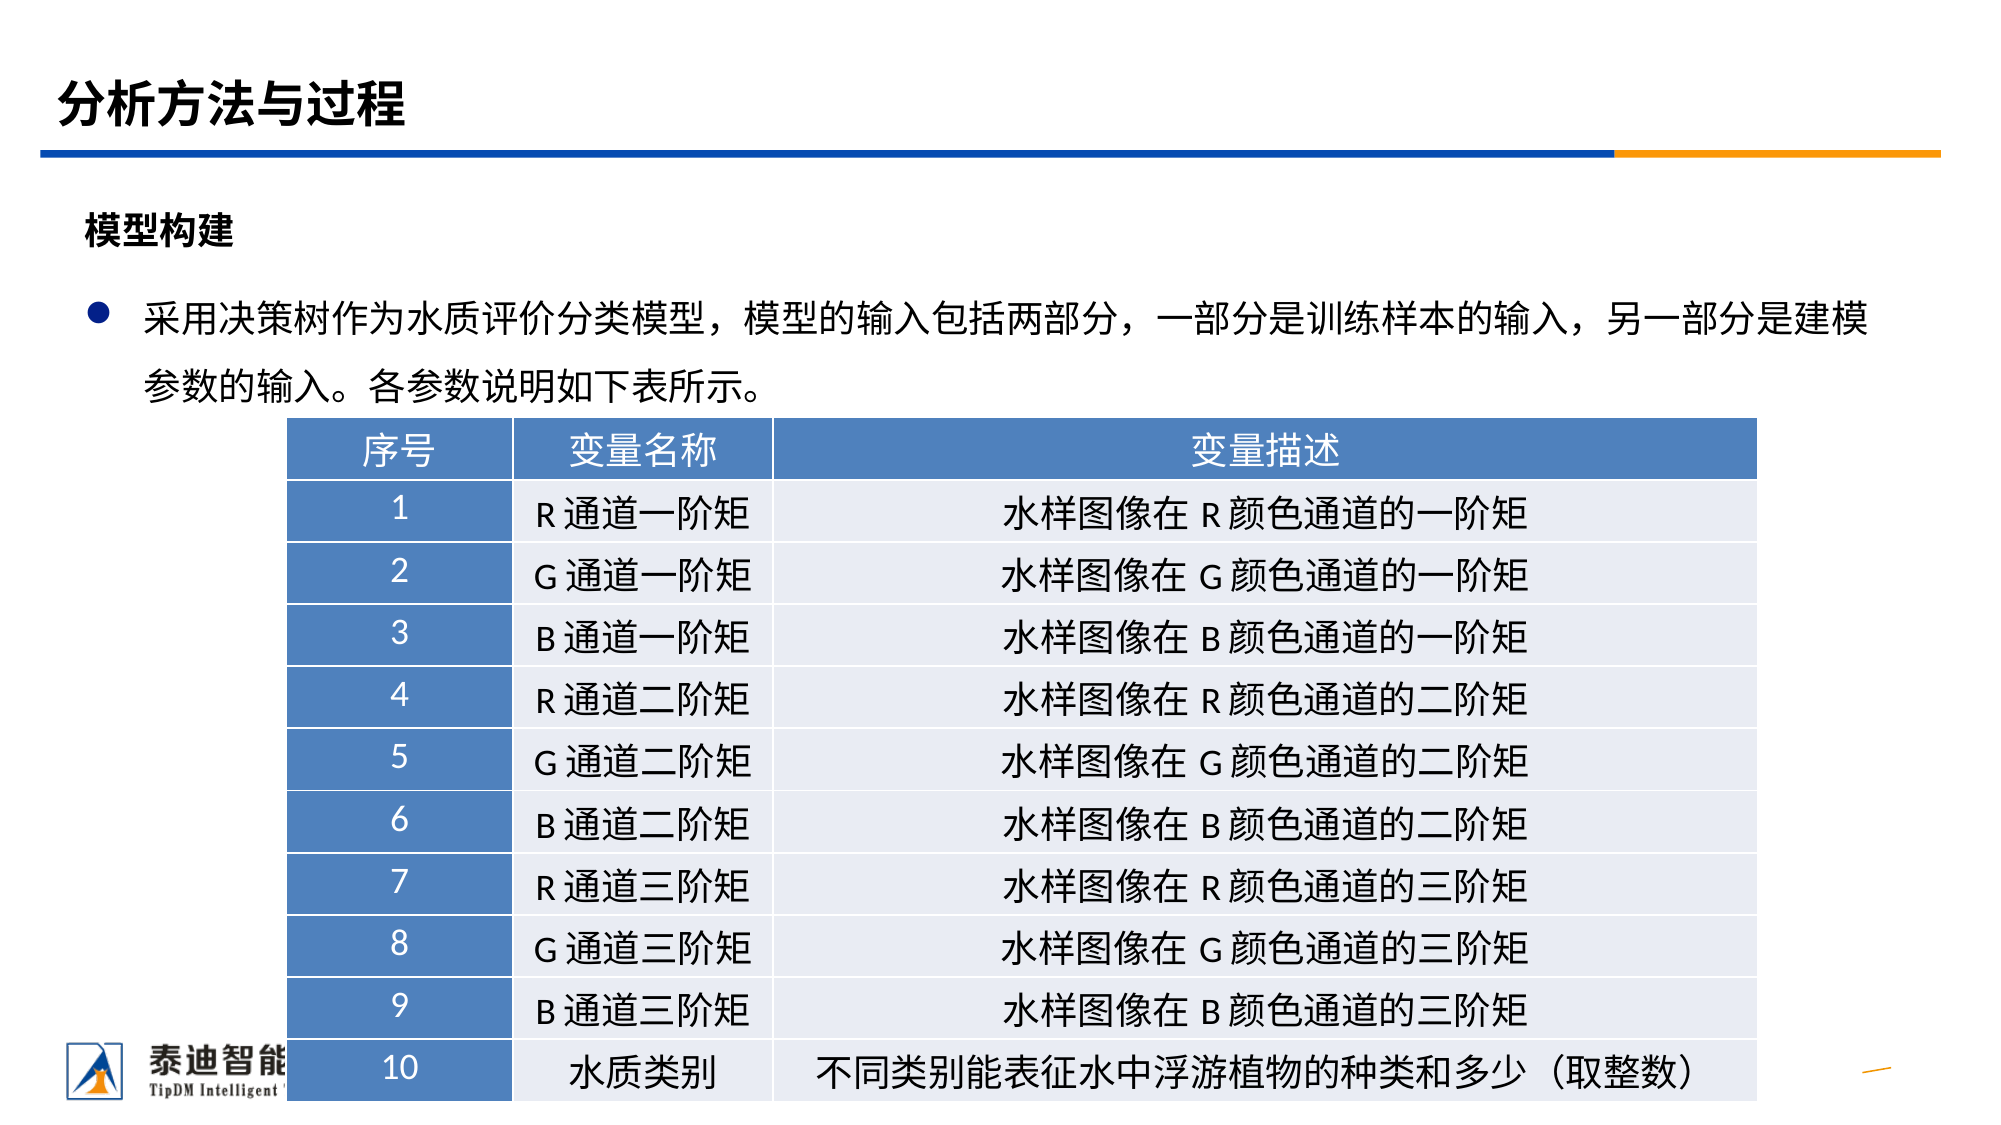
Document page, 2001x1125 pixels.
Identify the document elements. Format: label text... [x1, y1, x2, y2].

table_cell 8 [287, 916, 512, 976]
table_cell 水样图像在R颜色通道的二阶矩 [774, 667, 1757, 727]
table_header 变量名称 [514, 418, 772, 479]
table_cell G通道一阶矩 [514, 543, 772, 603]
list 模型构建 采用决策树作为水质评价分类模型，模型的输入包括两部分，一部分是训练样本的输入，另一部分是建模参数的输入。各参数说明如下表所示。 [69, 176, 1892, 1005]
table_cell 水样图像在B颜色通道的二阶矩 [774, 791, 1757, 852]
table_header 序号 [287, 418, 512, 479]
table_cell 1 [287, 481, 512, 541]
table_cell 6 [287, 791, 512, 852]
table_cell 水样图像在R颜色通道的一阶矩 [774, 481, 1757, 541]
table_cell 不同类别能表征水中浮游植物的种类和多少（取整数） [774, 1040, 1757, 1101]
table_cell B通道二阶矩 [514, 791, 772, 852]
table_cell 2 [287, 543, 512, 603]
table_cell R通道二阶矩 [514, 667, 772, 727]
table_cell R通道一阶矩 [514, 481, 772, 541]
table_cell 5 [287, 729, 512, 790]
table_cell 9 [287, 978, 512, 1038]
table_cell R通道三阶矩 [514, 854, 772, 914]
table_cell 3 [287, 605, 512, 665]
table_cell 水样图像在R颜色通道的三阶矩 [774, 854, 1757, 914]
table_header 变量描述 [774, 418, 1757, 479]
table_cell 水样图像在B颜色通道的三阶矩 [774, 978, 1757, 1038]
table_cell G通道三阶矩 [514, 916, 772, 976]
table_cell 水样图像在G颜色通道的一阶矩 [774, 543, 1757, 603]
table_cell 7 [287, 854, 512, 914]
table_cell 4 [287, 667, 512, 727]
table_cell G通道二阶矩 [514, 729, 772, 790]
picture [62, 1028, 368, 1107]
table_cell 水质类别 [514, 1040, 772, 1101]
title 分析方法与过程 [41, 58, 1843, 146]
table_cell 水样图像在G颜色通道的三阶矩 [774, 916, 1757, 976]
table_cell 水样图像在G颜色通道的二阶矩 [774, 729, 1757, 790]
table_cell 10 [287, 1040, 512, 1101]
table_cell B通道一阶矩 [514, 605, 772, 665]
table_cell B通道三阶矩 [514, 978, 772, 1038]
table_cell 水样图像在B颜色通道的一阶矩 [774, 605, 1757, 665]
